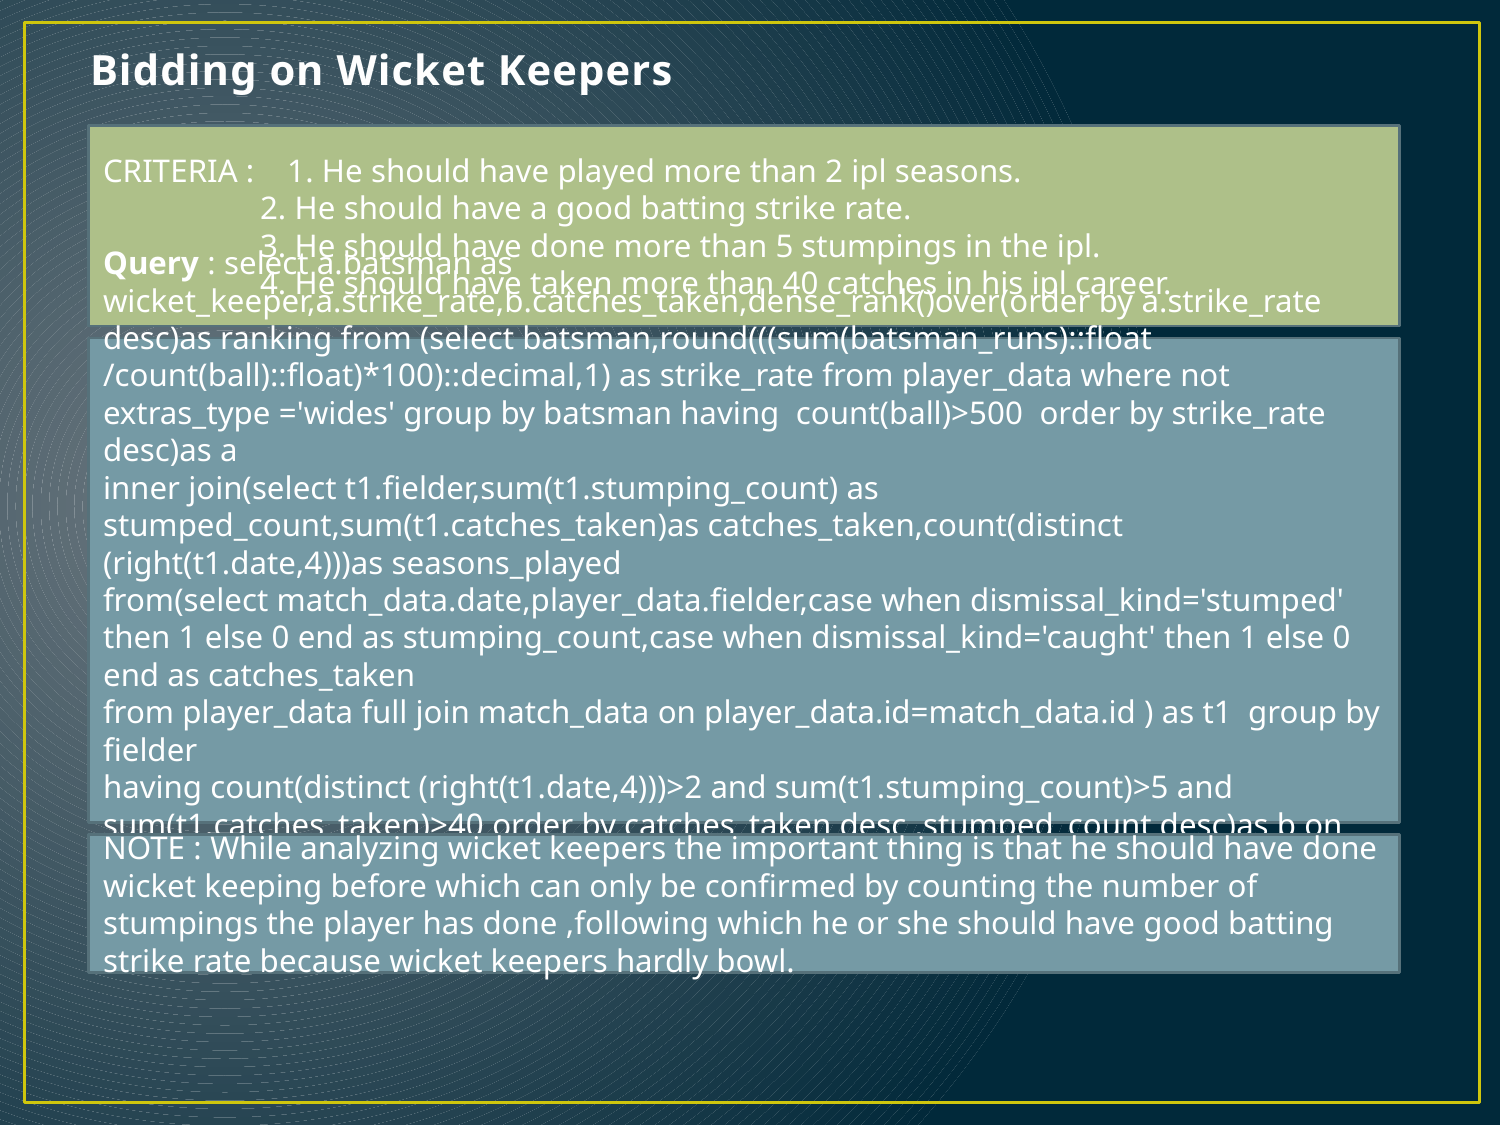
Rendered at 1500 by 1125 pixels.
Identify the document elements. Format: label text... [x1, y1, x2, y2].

list [75, 113, 1425, 1047]
text_box Query : select a.batsman as wicket_keeper,a.strike_rate,b.catches_taken,dense_rank()over(order by a.strike_rate desc)as ranking from (select batsman,round(((sum(batsman_runs)::float /count(ball)::float)*100)::decimal,1) as strike_rate from player_data where not extras_type ='wides' group by batsman having count(ball)>500 order by strike_rate desc)as a inner join(select t1.fielder,sum(t1.stumping_count) as stumped_count,sum(t1.catches_taken)as catches_taken,count(distinct (right(t1.date,4)))as seasons_played from(select match_data.date,player_data.fielder,case when dismissal_kind='stumped' then 1 else 0 end as stumping_count,case when dismissal_kind='caught' then 1 else 0 end as catches_taken from player_data full join match_data on player_data.id=match_data.id ) as t1 group by fielder having count(distinct (right(t1.date,4)))>2 and sum(t1.stumping_count)>5 and sum(t1.catches_taken)>40 order by catches_taken desc ,stumped_count desc)as b on a.batsman=b.fielder order by a.strike_rate desc limit 10; [87, 337, 1401, 824]
text_box NOTE : While analyzing wicket keepers the important thing is that he should have done wicket keeping before which can only be confirmed by counting the number of stumpings the player has done ,following which he or she should have good batting strike rate because wicket keepers hardly bowl. [87, 833, 1401, 974]
text_box CRITERIA : 1. He should have played more than 2 ipl seasons. 2. He should have a good batting strike rate. 3. He should have done more than 5 stumpings in the ipl. 4. He should have taken more than 40 catches in his ipl career. [87, 124, 1401, 327]
title Bidding on Wicket Keepers [75, 45, 1425, 102]
